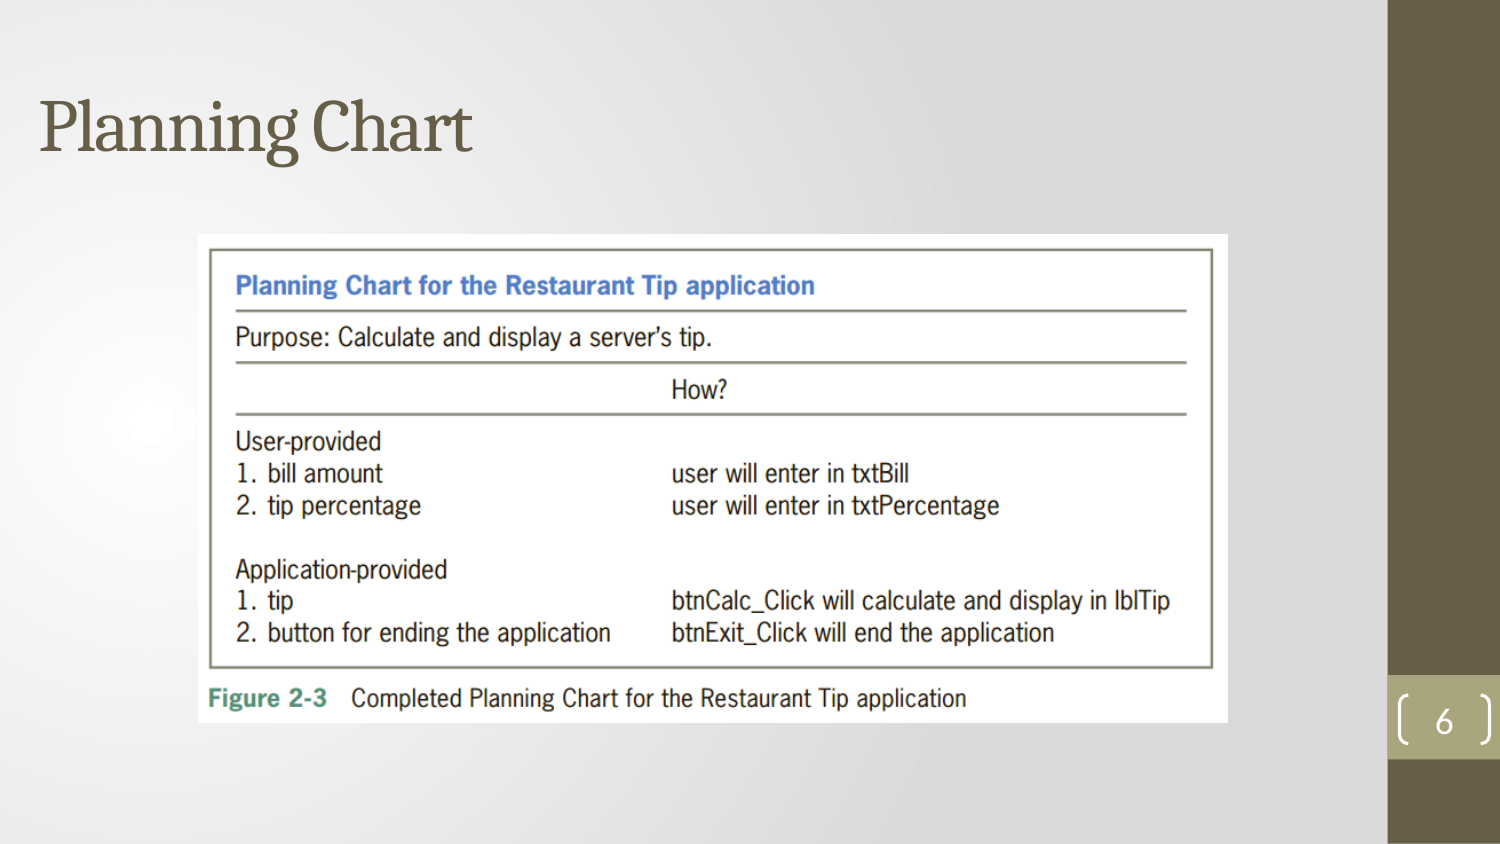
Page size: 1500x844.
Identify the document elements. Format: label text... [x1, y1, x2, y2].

slide_number 6 [1397, 693, 1492, 746]
picture [198, 233, 1229, 723]
title Planning Chart [23, 56, 1387, 188]
